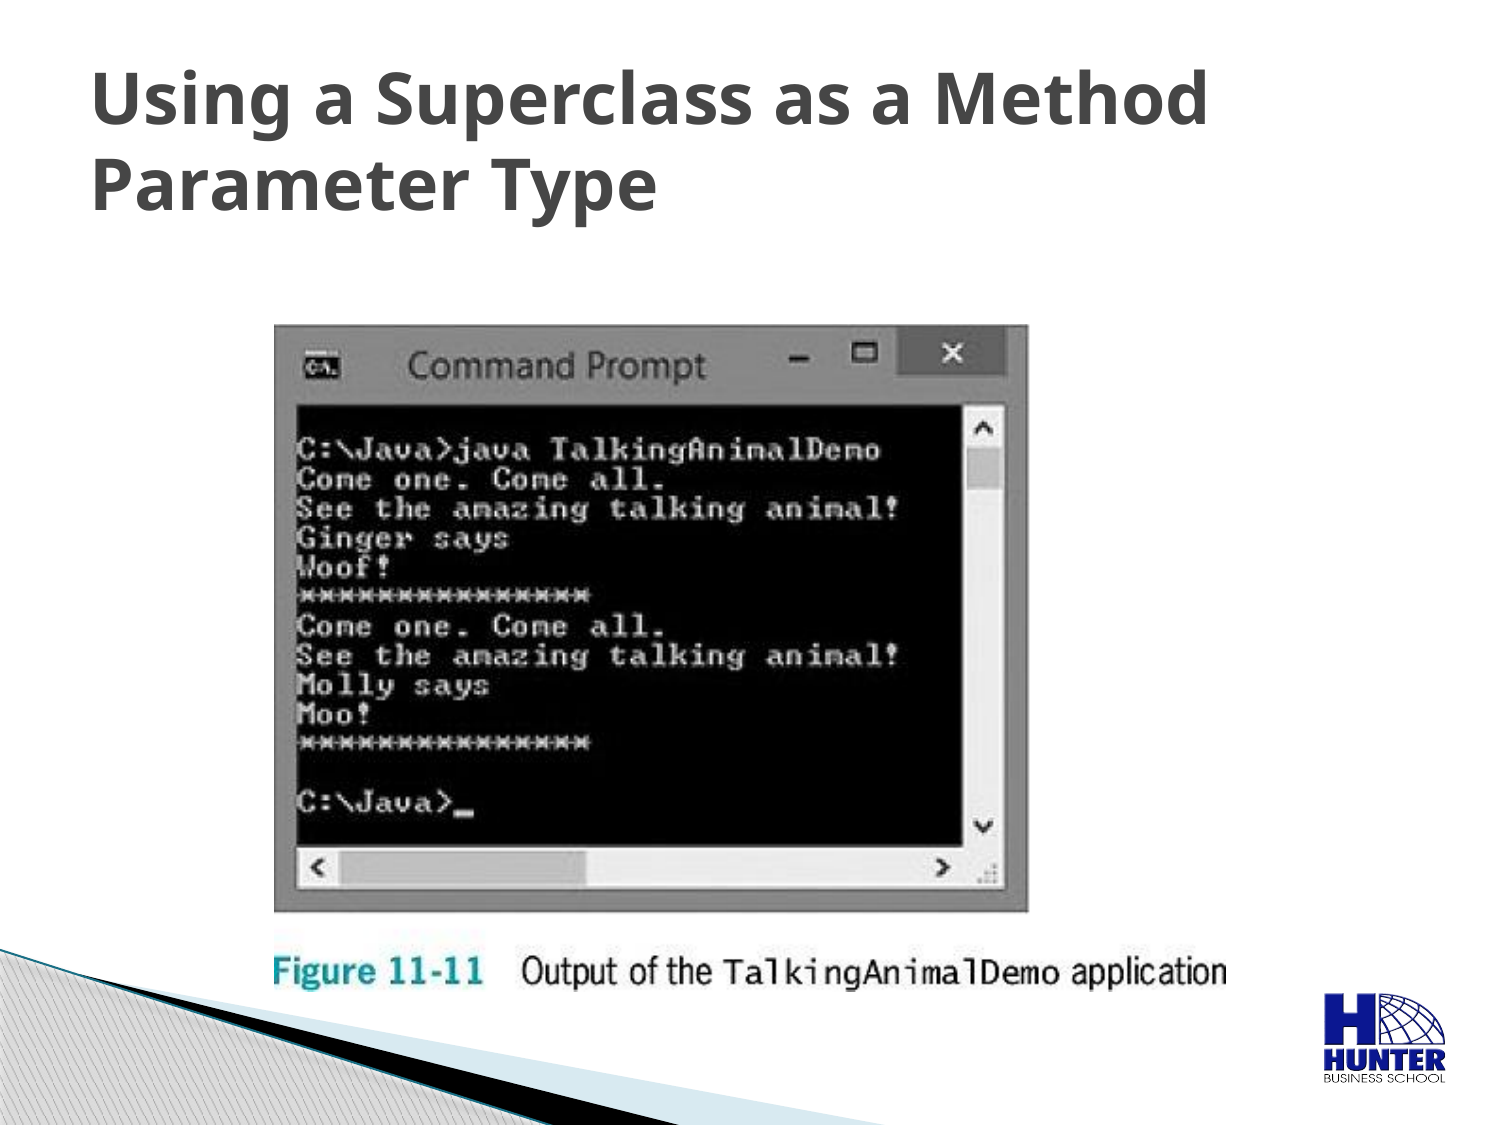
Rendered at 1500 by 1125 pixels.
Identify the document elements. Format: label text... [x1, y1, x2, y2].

title Using a Superclass as a Method Parameter Type [75, 45, 1425, 233]
picture [1324, 993, 1446, 1084]
picture [274, 324, 1226, 992]
